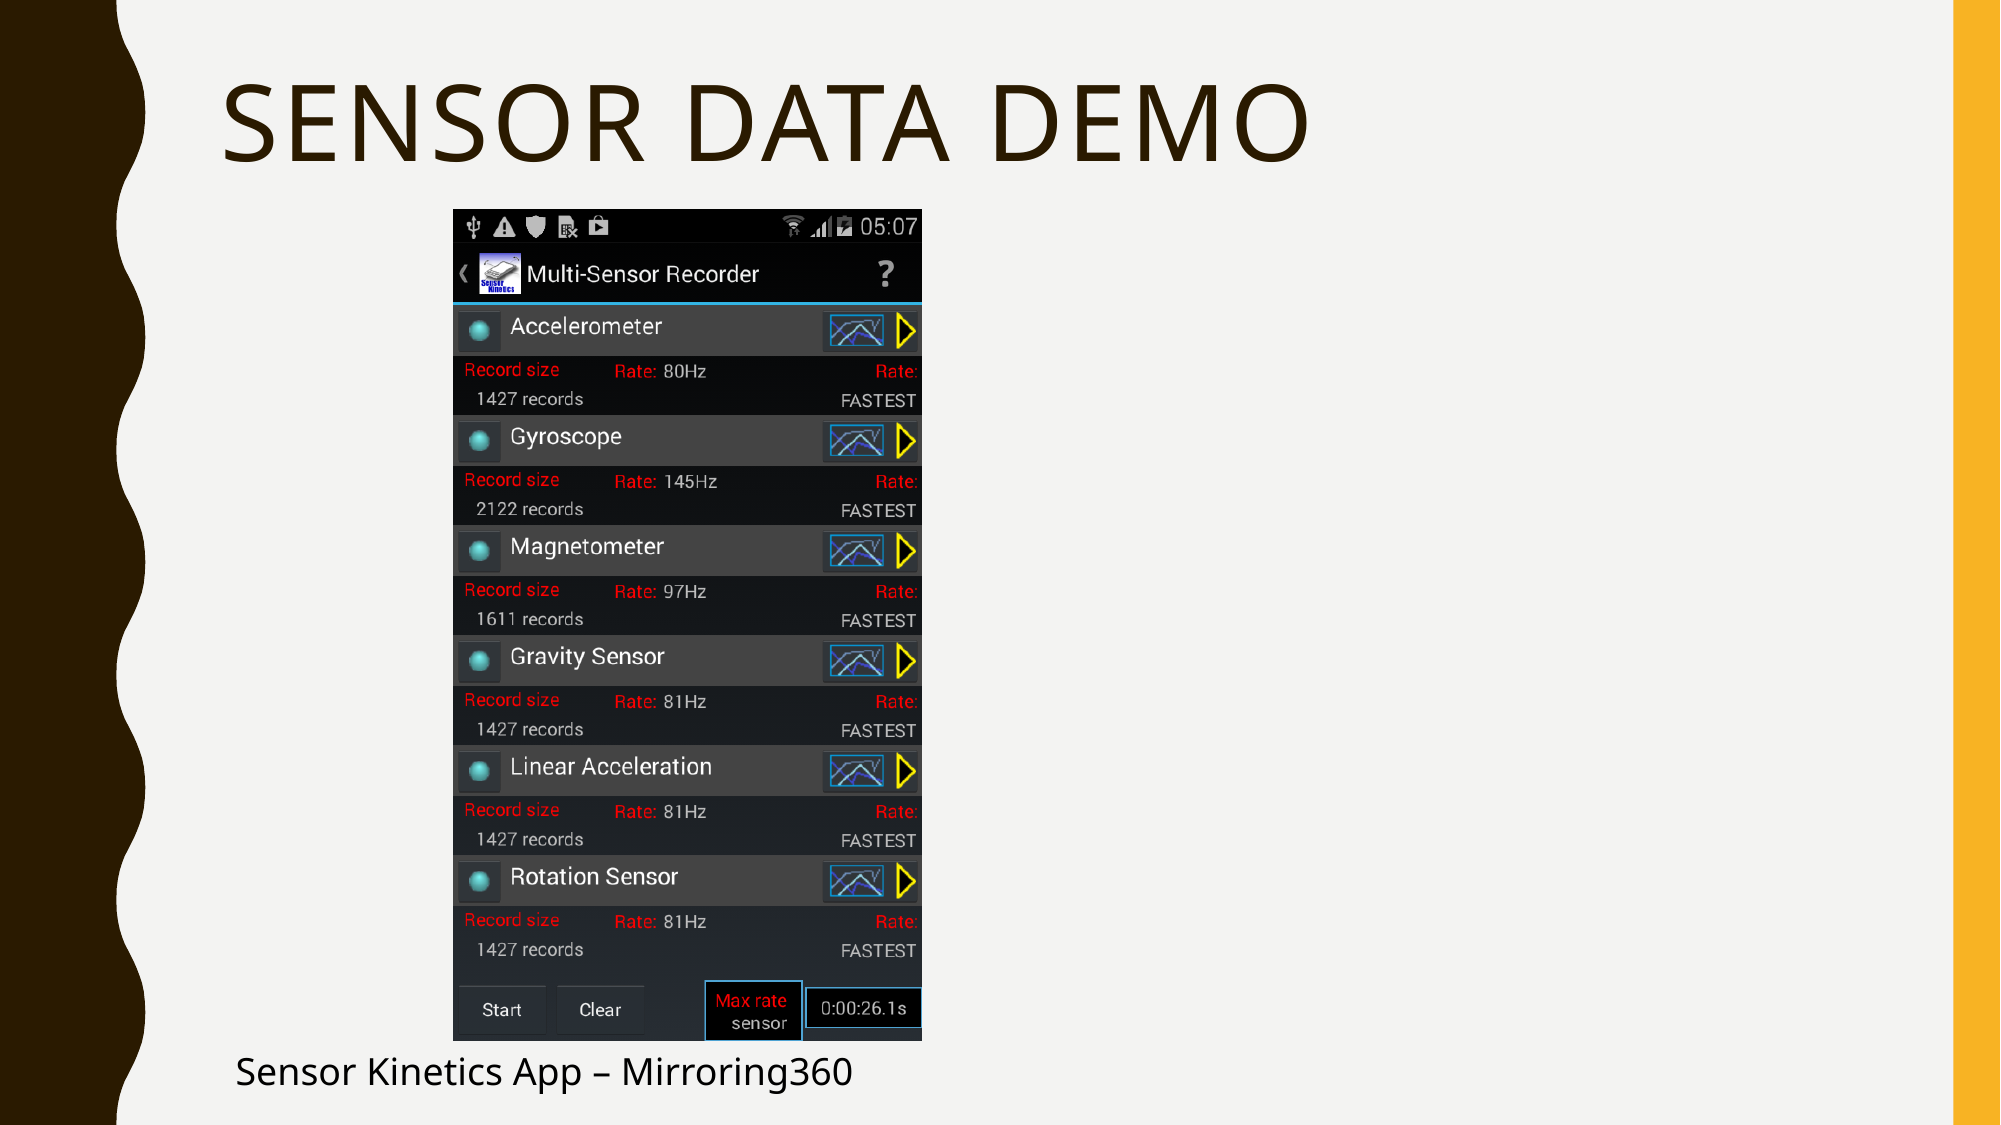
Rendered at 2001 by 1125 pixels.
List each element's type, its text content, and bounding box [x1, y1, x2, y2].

text_box Sensor Kinetics App – Mirroring360 [220, 1040, 869, 1101]
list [453, 209, 922, 1041]
title Sensor Data Demo [205, 62, 1875, 308]
